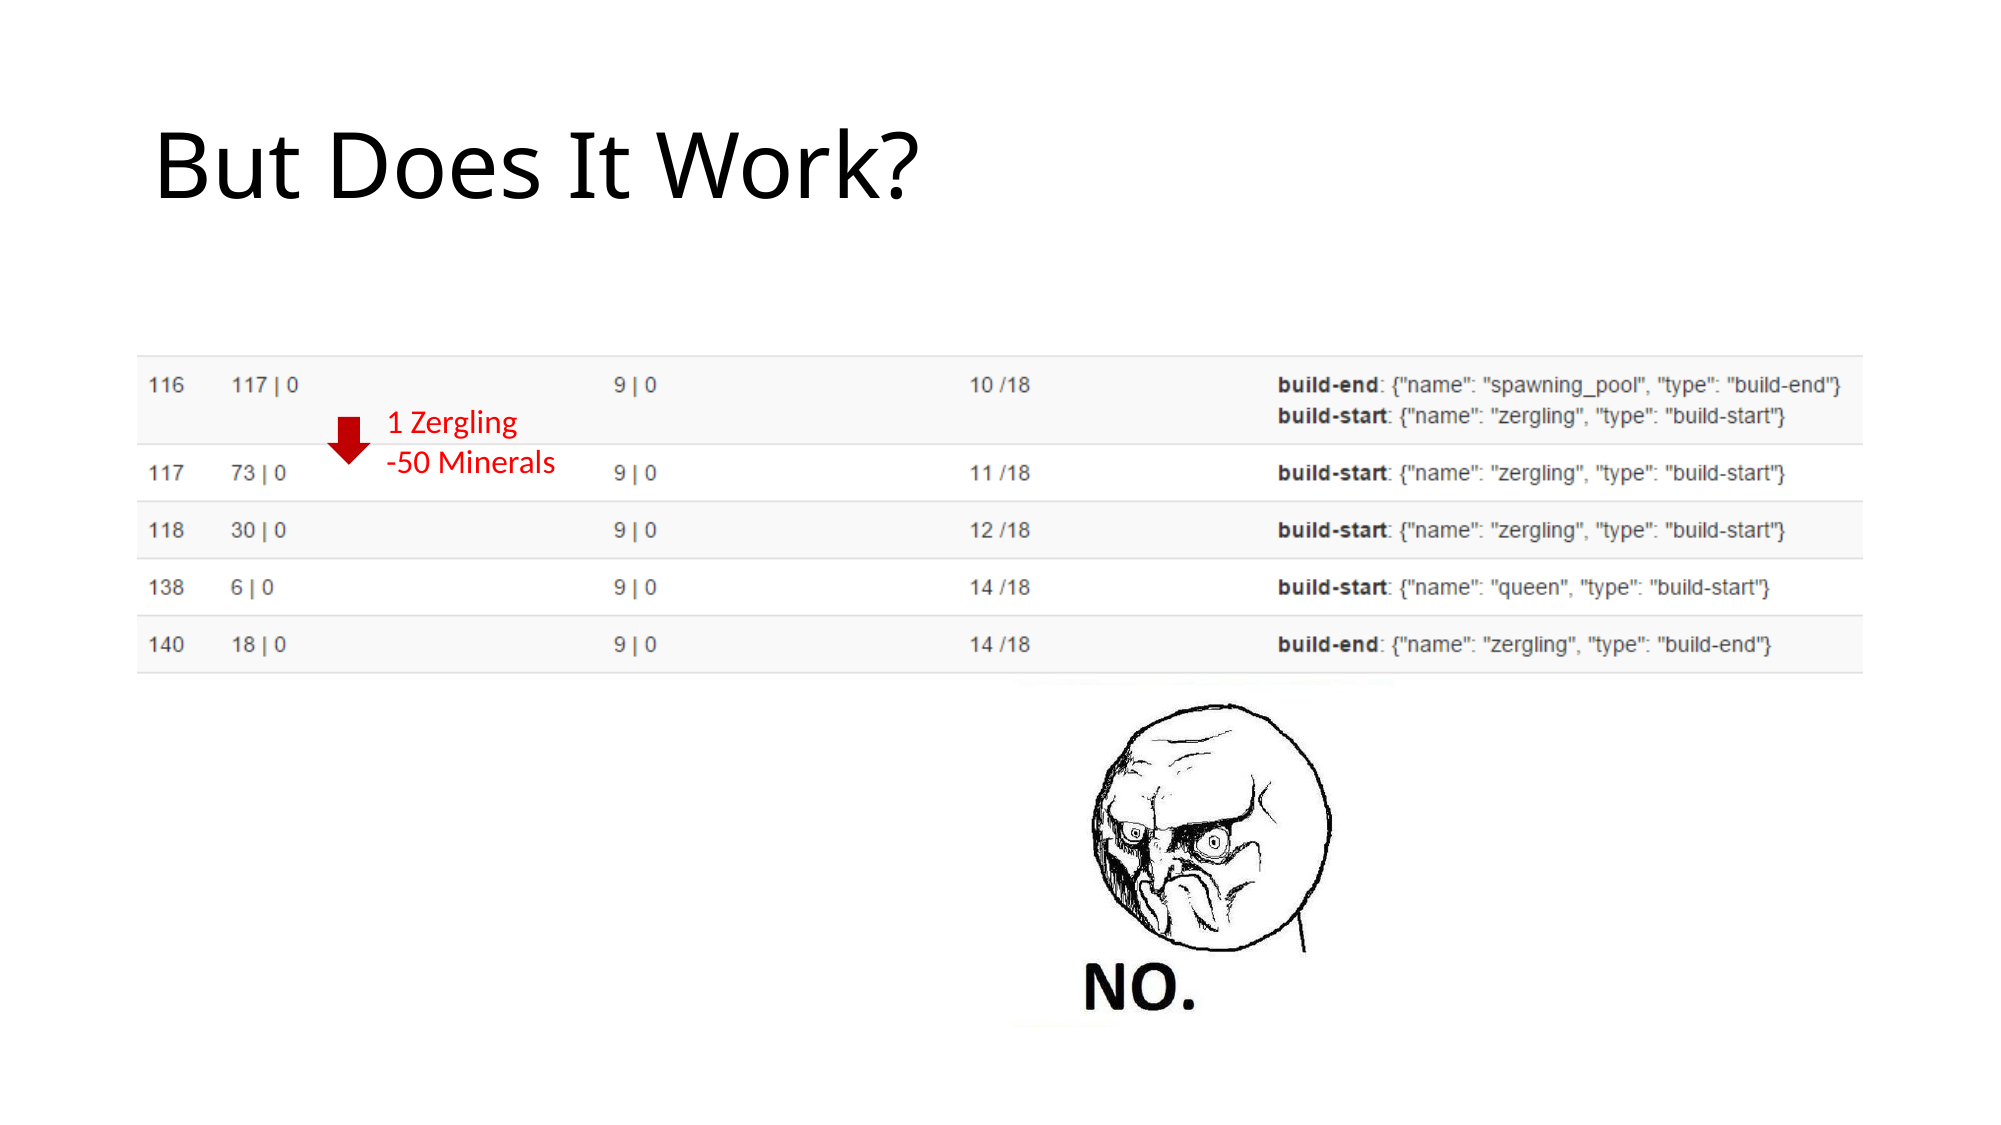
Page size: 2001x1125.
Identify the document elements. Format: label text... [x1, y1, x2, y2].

picture [1012, 679, 1398, 1027]
title But Does It Work? [137, 59, 1863, 278]
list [137, 354, 1863, 680]
